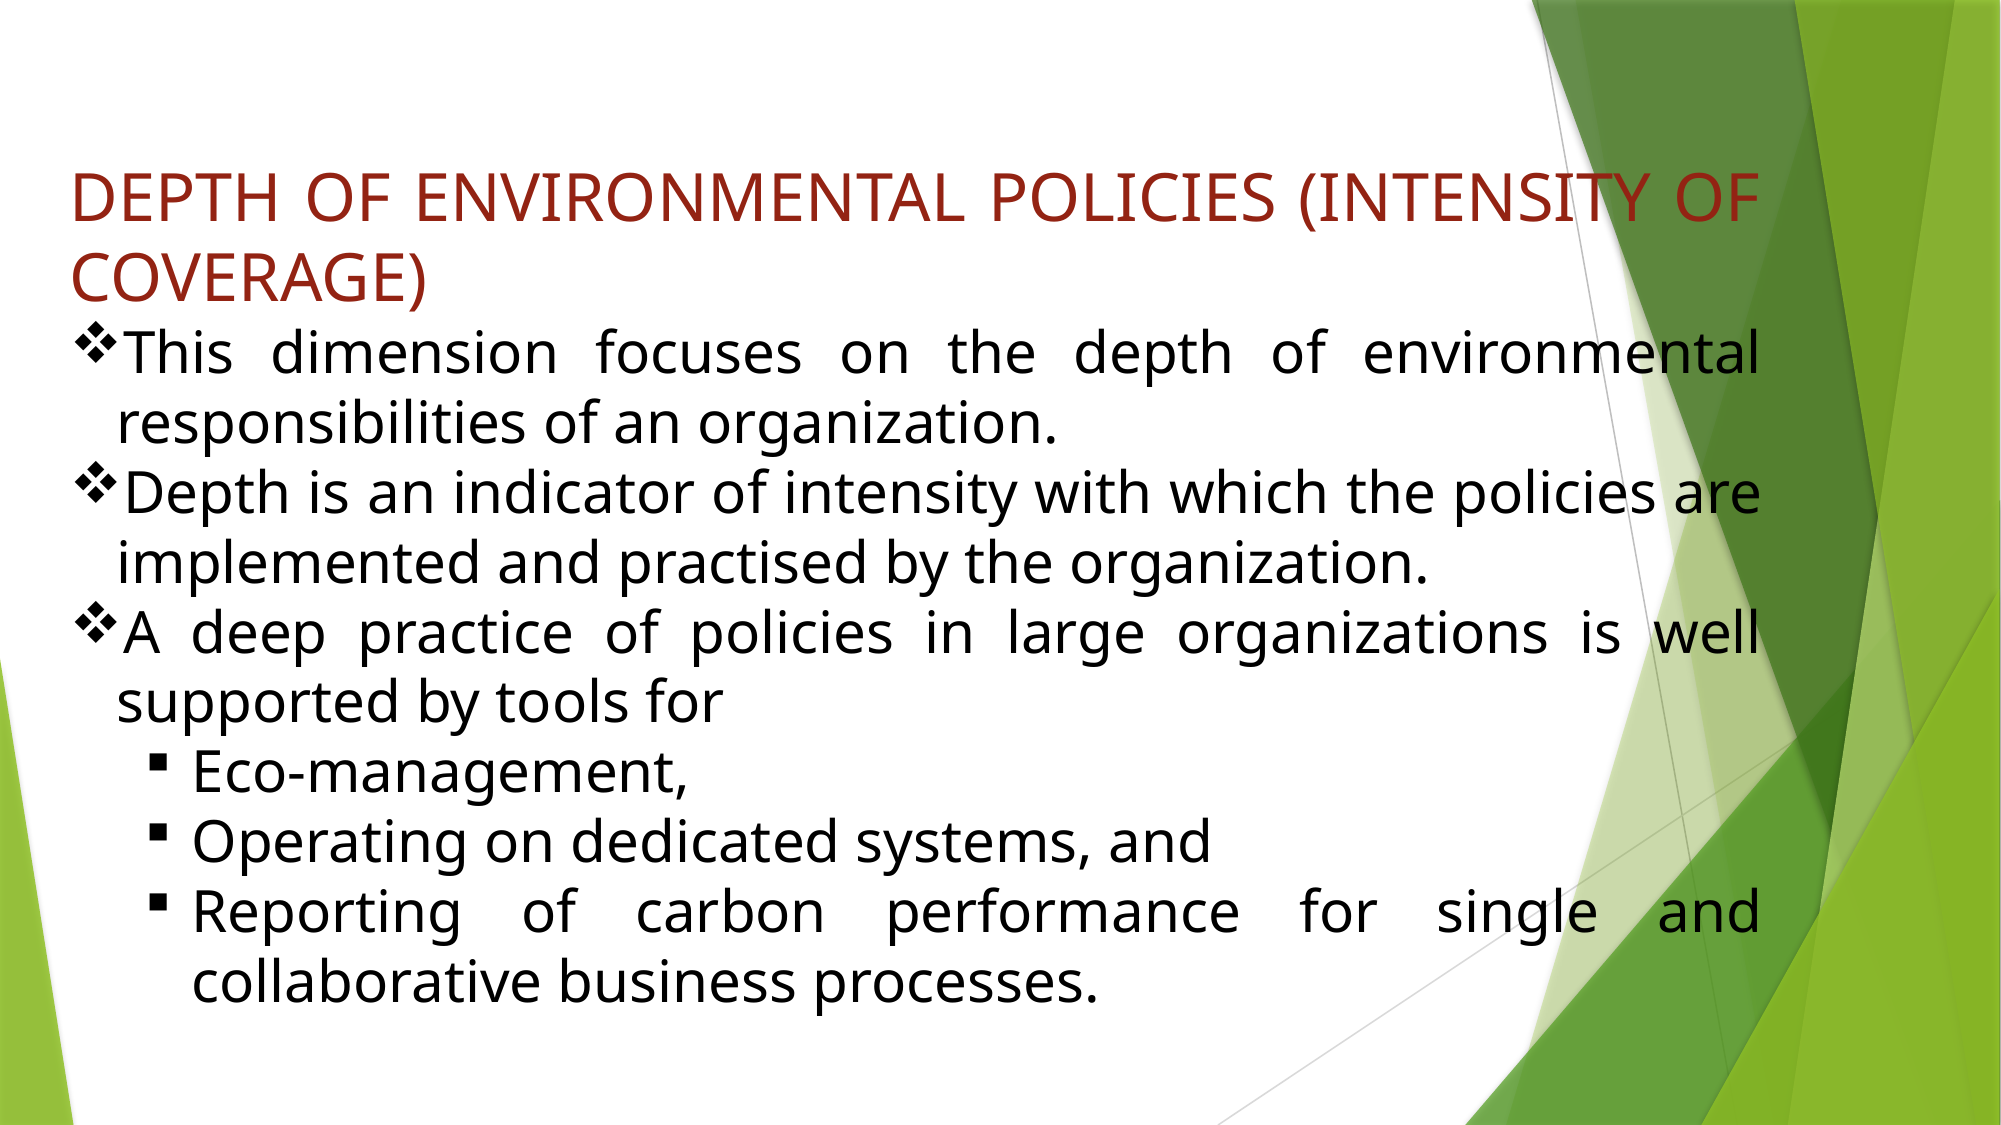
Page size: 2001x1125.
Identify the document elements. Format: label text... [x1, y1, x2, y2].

text_box DEPTH OF ENVIRONMENTAL POLICIES (INTENSITY OF COVERAGE) This dimension focuses on the depth of environmental responsibilities of an organization. Depth is an indicator of intensity with which the policies are implemented and practised by the organization. A deep practice of policies in large organizations is well supported by tools for Eco-management, Operating on dedicated systems, and Reporting of carbon performance for single and collaborative business processes. [55, 147, 1777, 1022]
